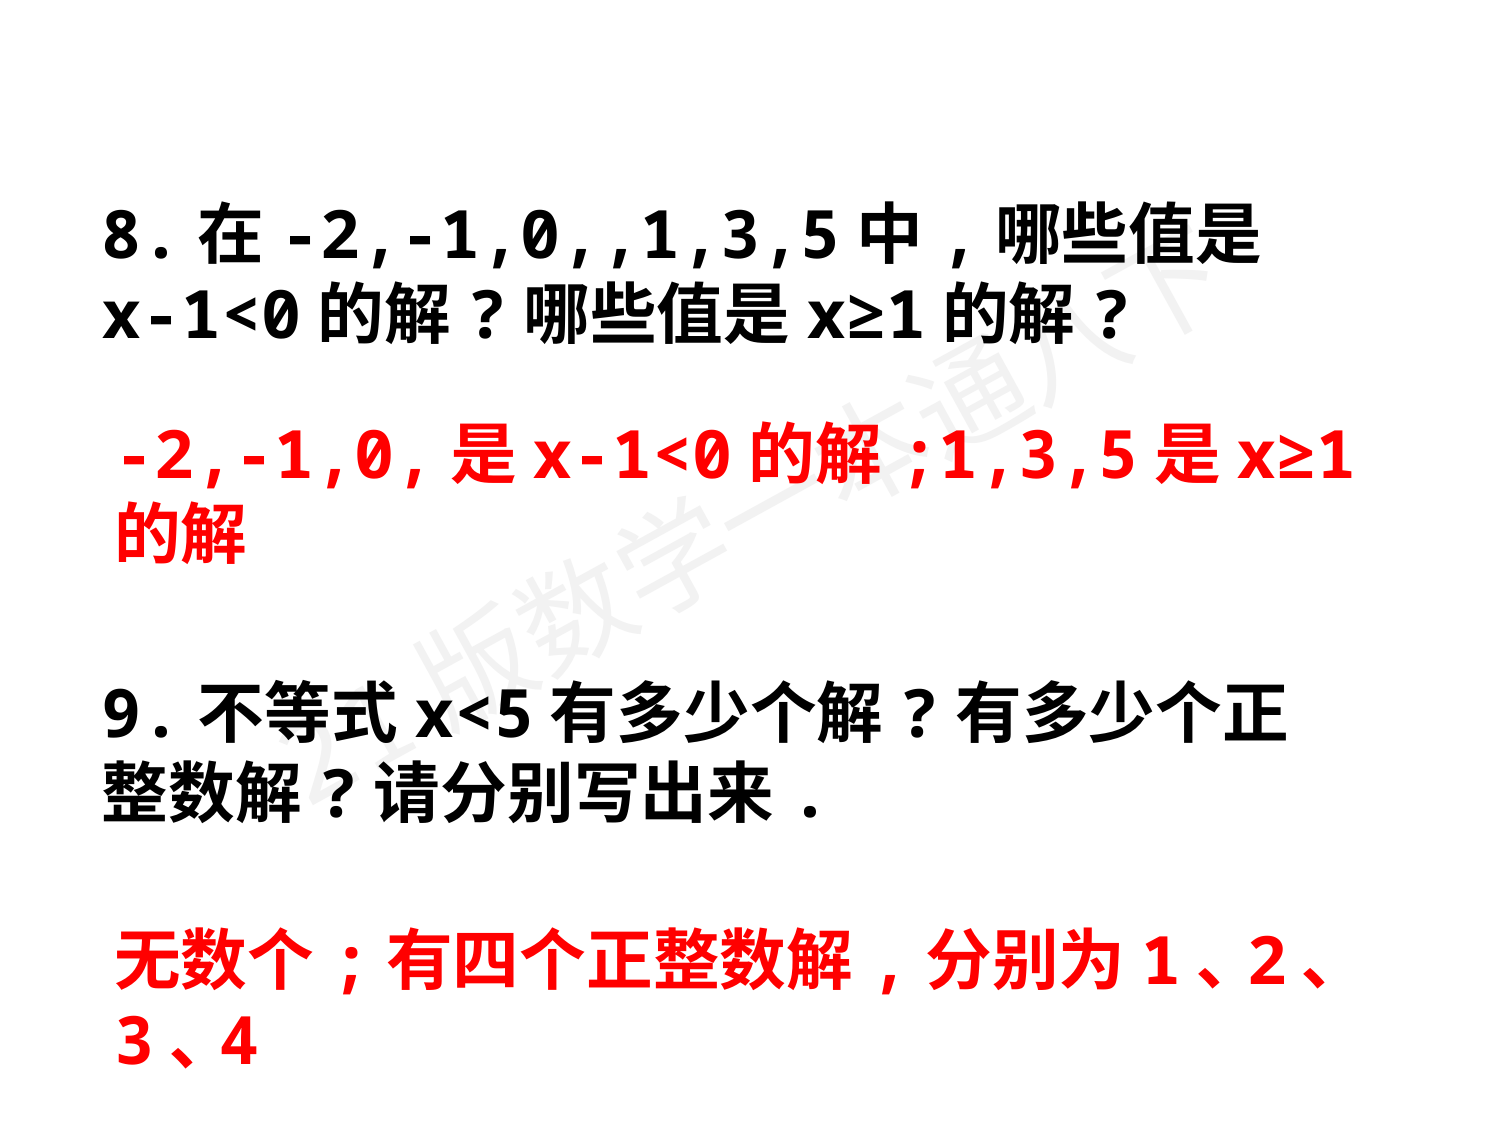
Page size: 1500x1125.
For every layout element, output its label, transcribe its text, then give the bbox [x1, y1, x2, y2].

text_box 无数个;有四个正整数解,分别为1､2､3､4 [99, 910, 1367, 1085]
